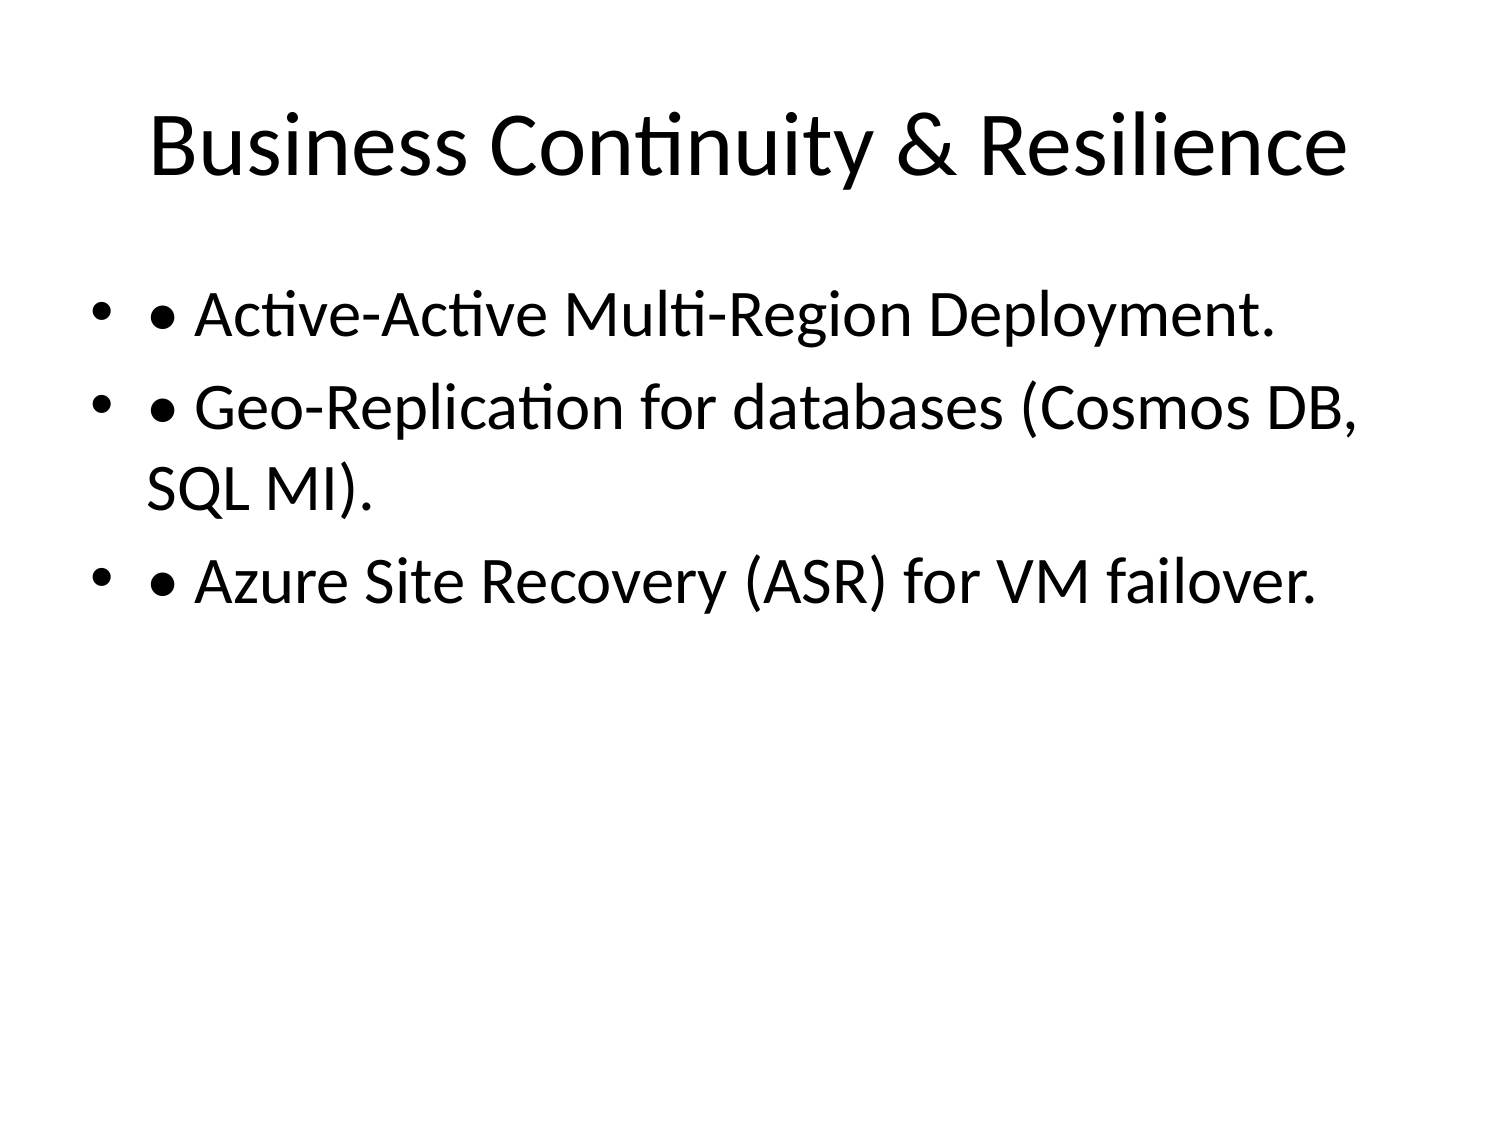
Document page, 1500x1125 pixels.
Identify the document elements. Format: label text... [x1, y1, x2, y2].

list • Active-Active Multi-Region Deployment. • Geo-Replication for databases (Cosmos DB, SQL MI). • Azure Site Recovery (ASR) for VM failover. [75, 262, 1425, 1005]
title Business Continuity & Resilience [75, 45, 1425, 233]
